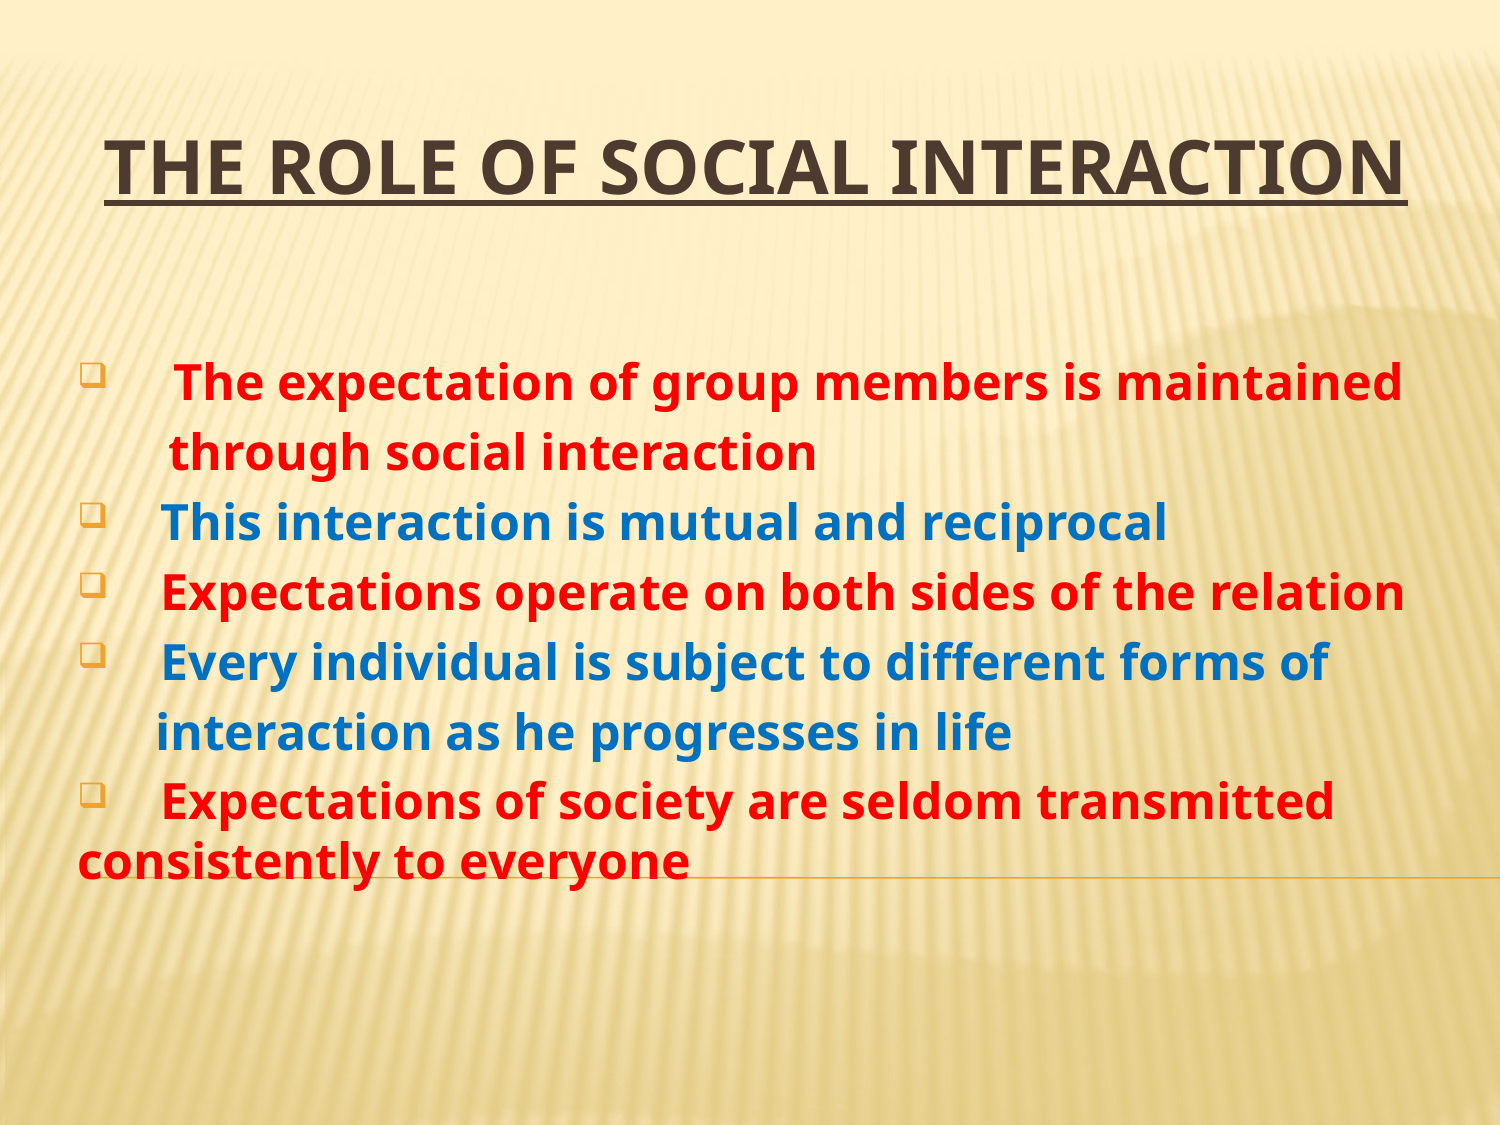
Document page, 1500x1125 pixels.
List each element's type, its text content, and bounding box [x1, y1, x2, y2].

subtitle The expectation of group members is maintained through social interaction This interaction is mutual and reciprocal Expectations operate on both sides of the relation Every individual is subject to different forms of interaction as he progresses in life Expectations of society are seldom transmitted consistently to everyone [62, 299, 1450, 1038]
title THE ROLE OF SOCIAL INTERACTION [62, 112, 1450, 238]
